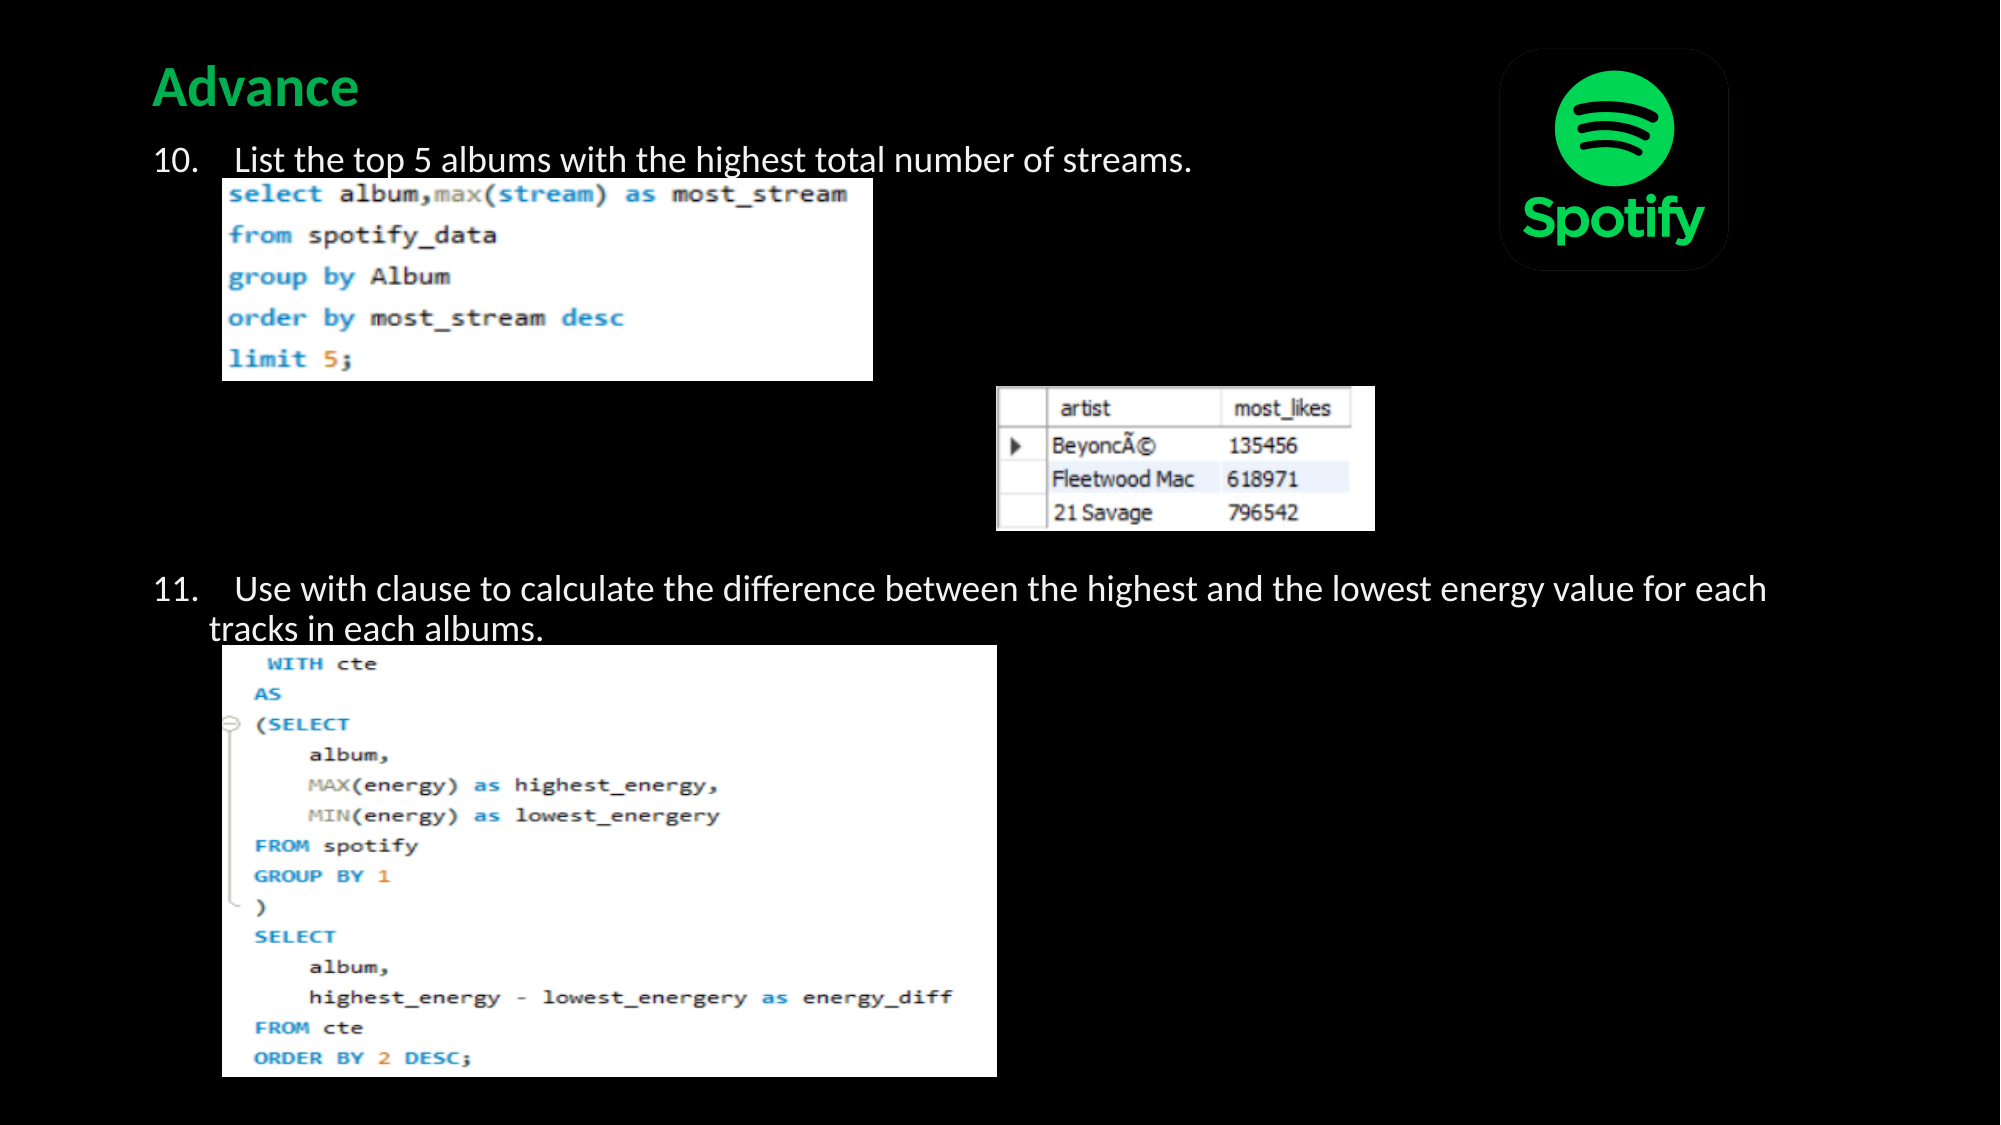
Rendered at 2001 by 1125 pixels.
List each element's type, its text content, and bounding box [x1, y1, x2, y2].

list Advance List the top 5 albums with the highest total number of streams. Use with clause to calculate the difference between the highest and the lowest energy value for each tracks in each albums. [137, 48, 1863, 1014]
picture [1402, 44, 1826, 275]
picture [222, 178, 873, 381]
picture [996, 386, 1375, 531]
picture [222, 645, 997, 1077]
